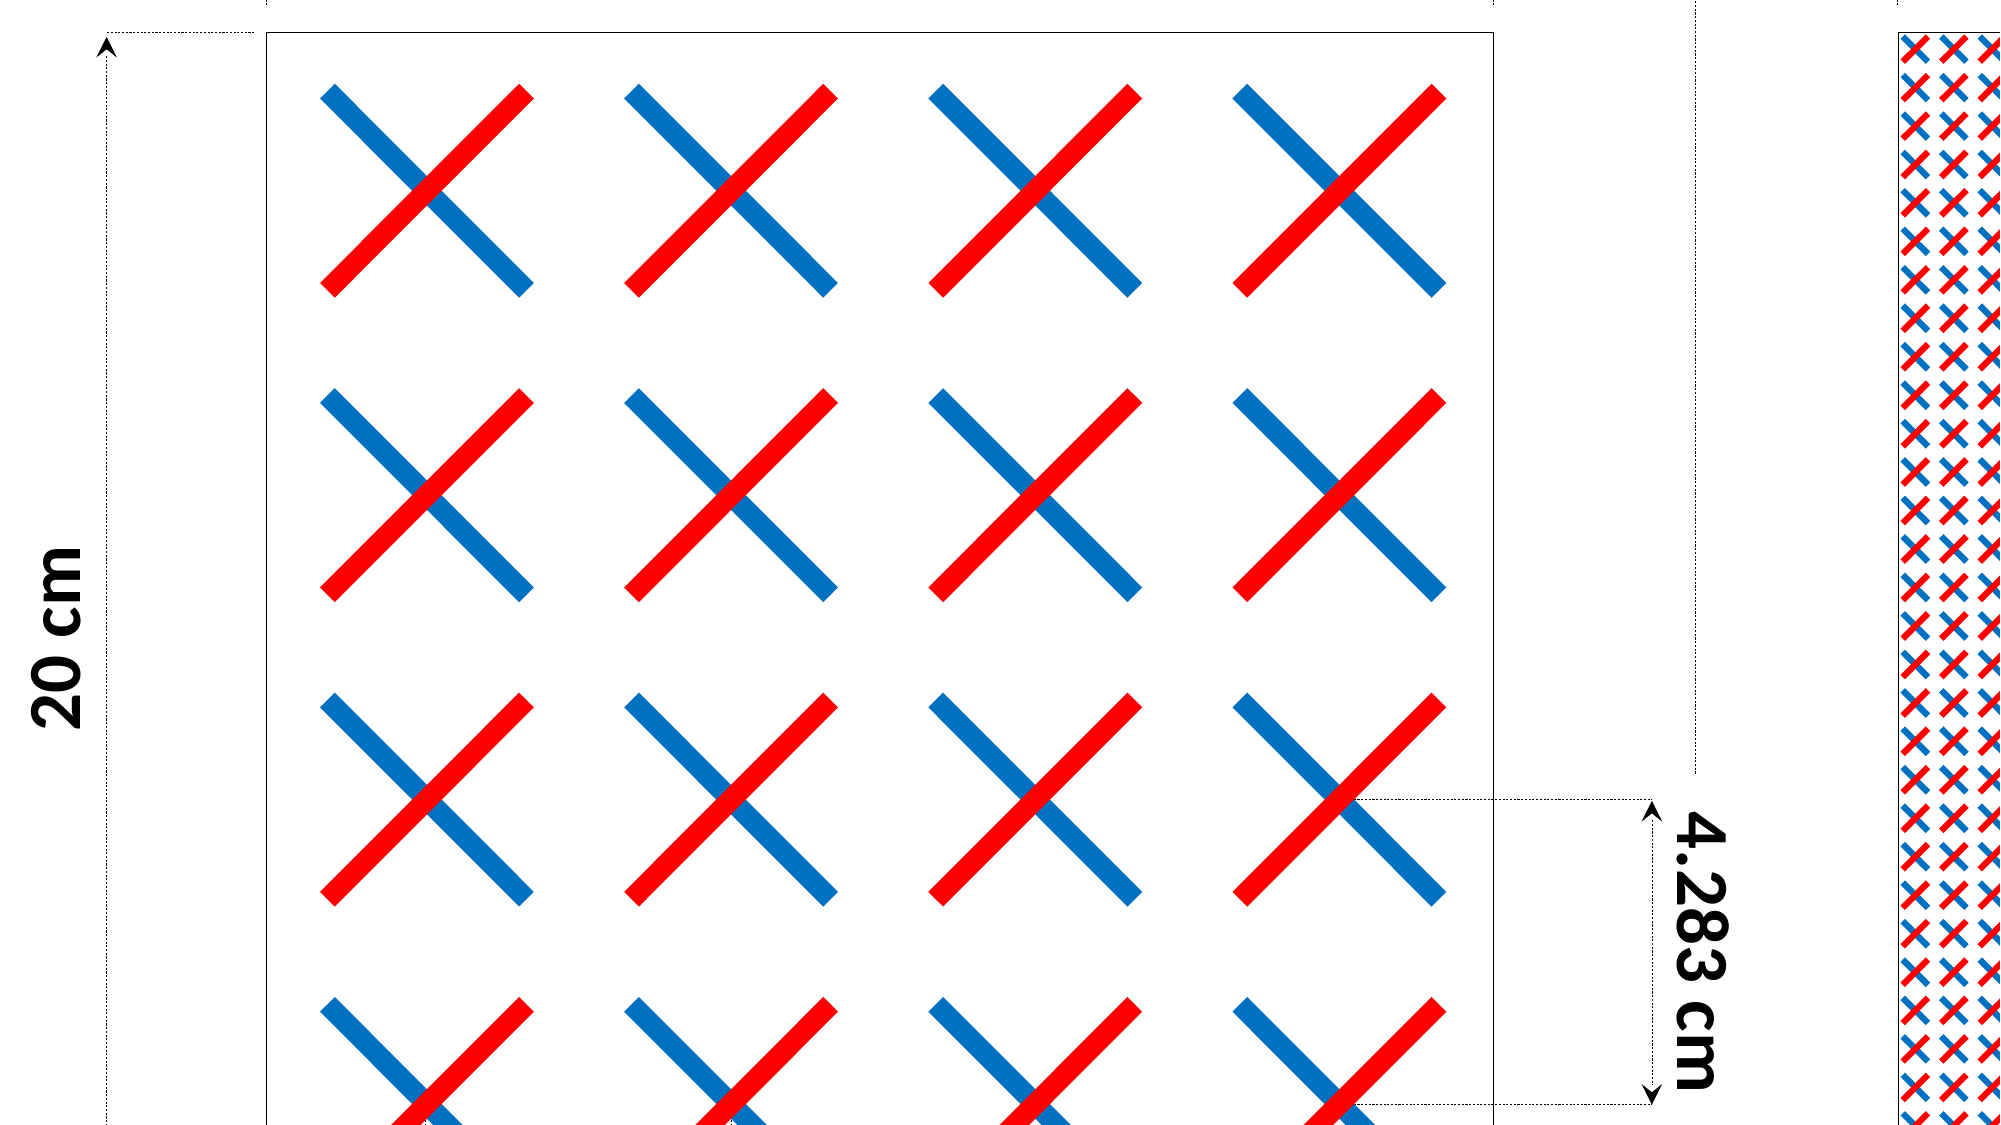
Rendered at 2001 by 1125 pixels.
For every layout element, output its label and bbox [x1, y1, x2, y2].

text_box [14, 0, 2000, 1125]
